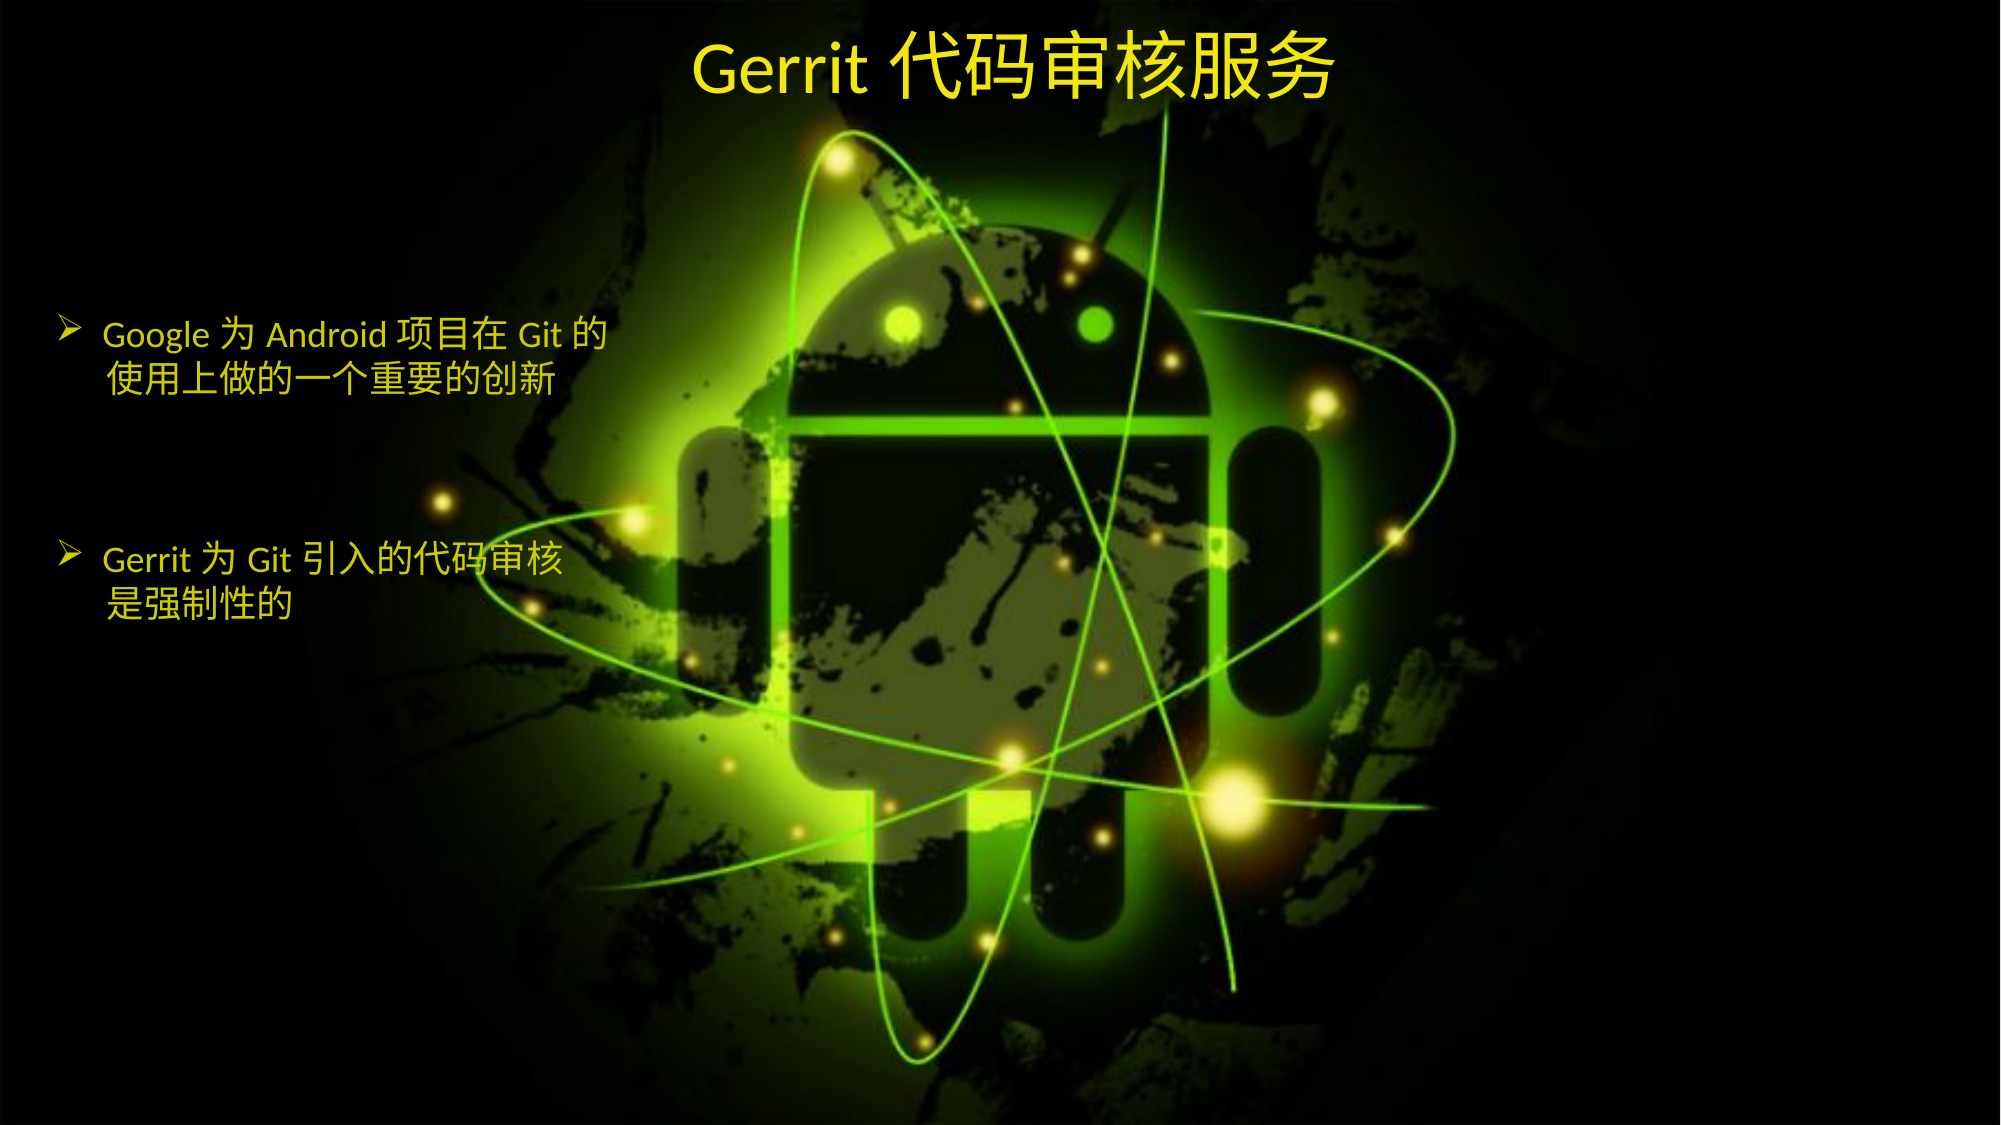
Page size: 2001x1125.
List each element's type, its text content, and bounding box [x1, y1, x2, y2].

text_box Gerrit代码审核服务 [29, 11, 2000, 117]
picture [0, 0, 2001, 1125]
text_box Google为Android项目在Git的 使用上做的一个重要的创新 Gerrit为Git引入的代码审核 是强制性的 [40, 302, 1165, 633]
